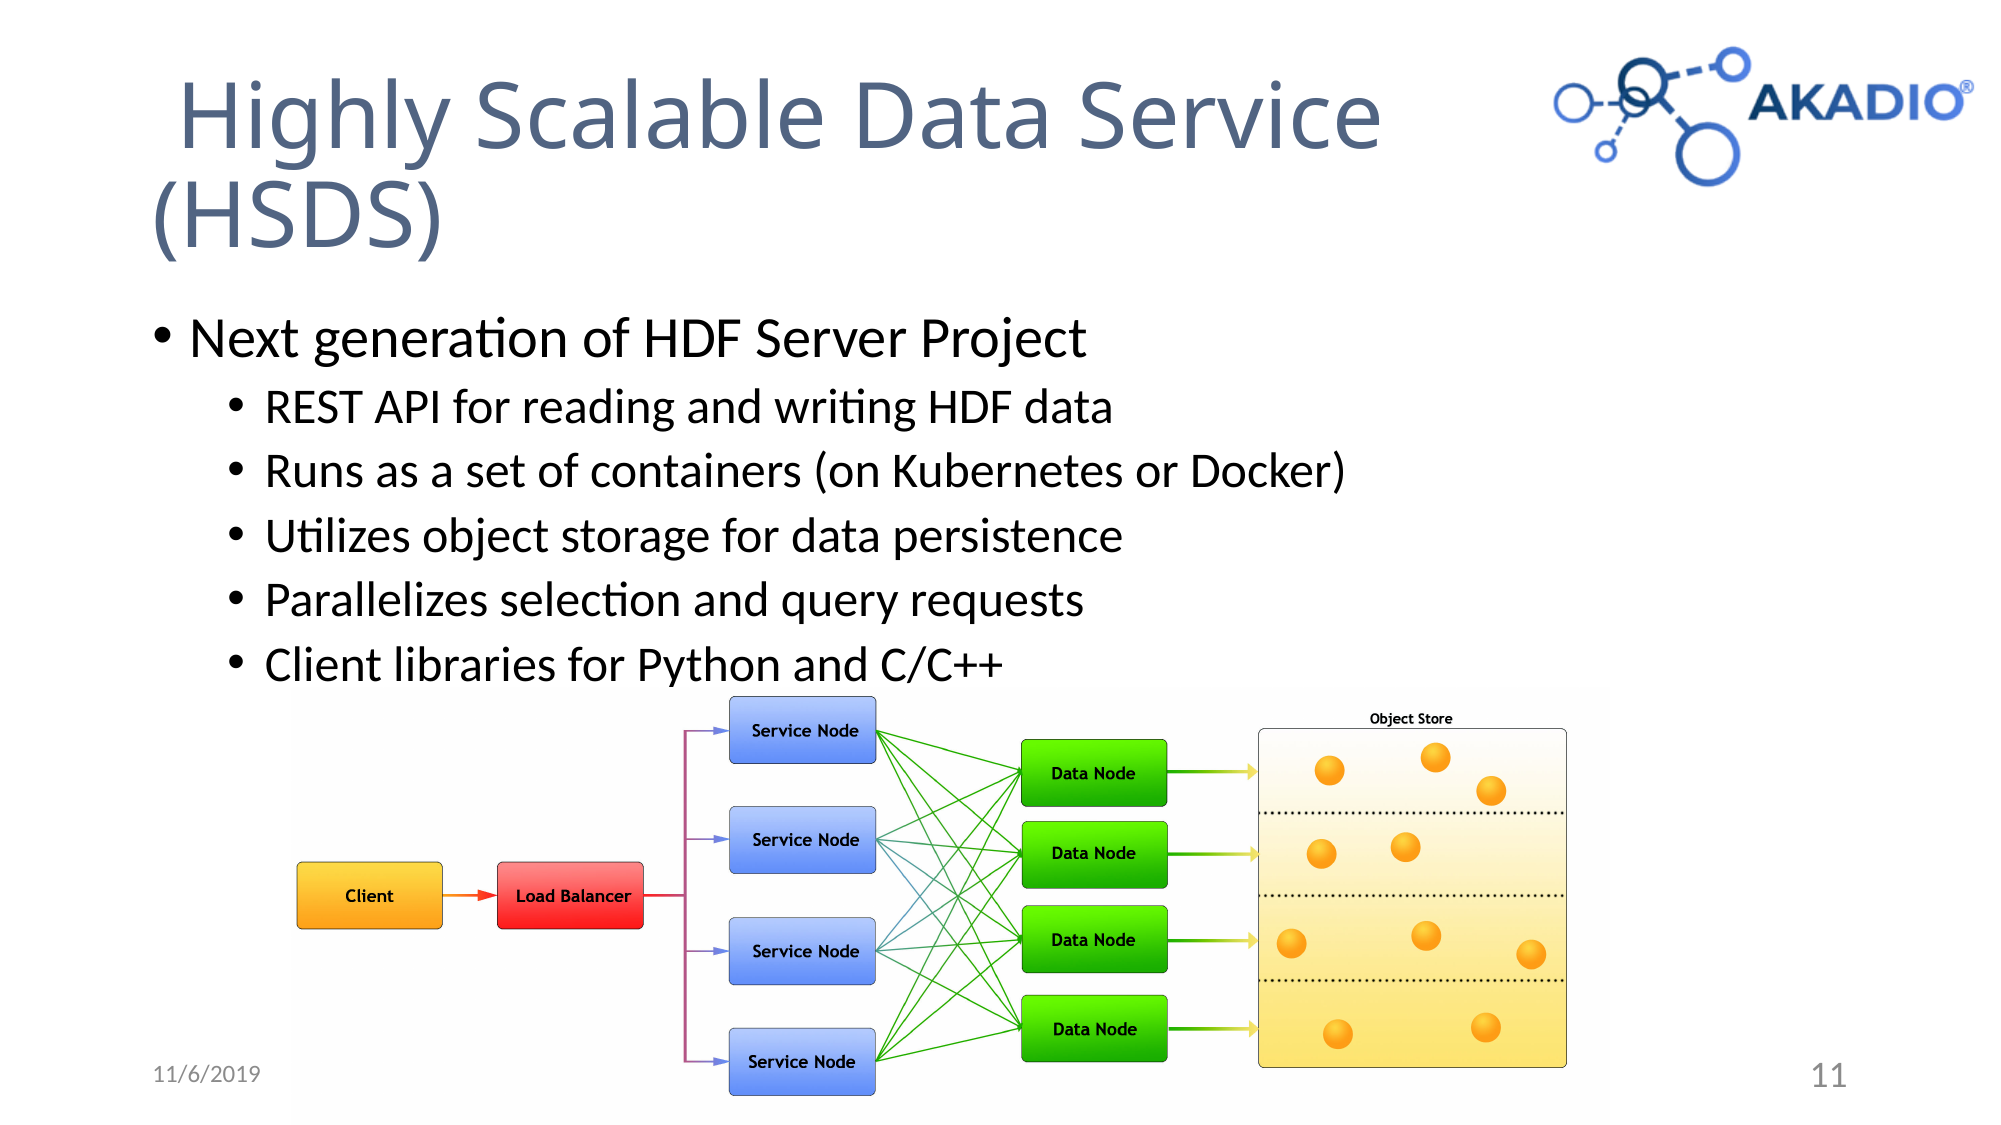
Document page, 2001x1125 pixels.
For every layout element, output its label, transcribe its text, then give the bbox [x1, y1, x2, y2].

picture [291, 687, 1610, 1125]
title Highly Scalable Data Service (HSDS) [137, 59, 1542, 278]
picture [1541, 22, 1984, 199]
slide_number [137, 1042, 291, 1103]
list Next generation of HDF Server Project REST API for reading and writing HDF data Runs as a set of containers (on Kubernetes or Docker) Utilizes object storage for data persistence Parallelizes selection and query requests Client libraries for Python and C/C++ [137, 299, 1863, 732]
slide_number 11 [1610, 1042, 1863, 1103]
